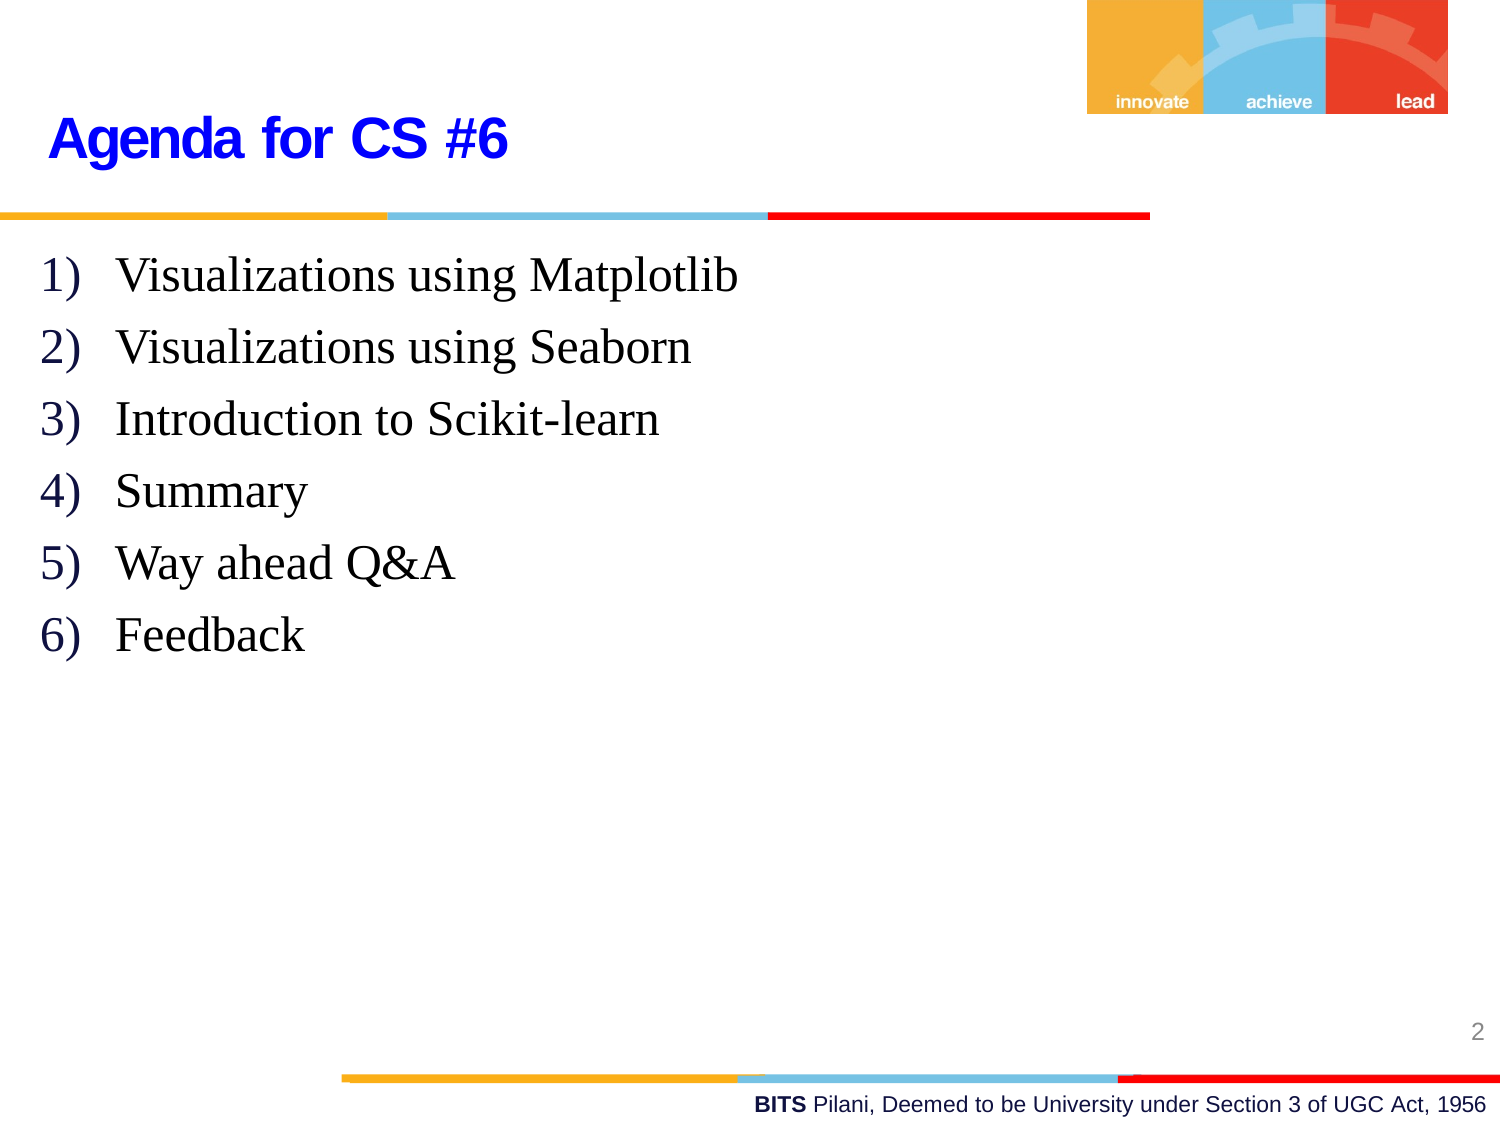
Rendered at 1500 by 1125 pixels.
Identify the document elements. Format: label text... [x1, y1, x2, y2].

text_box Visualizations using Matplotlib Visualizations using Seaborn Introduction to Scikit-learn Summary Way ahead Q&A Feedback [37, 227, 745, 662]
picture [1087, 0, 1448, 114]
footer BITS Pilani, Deemed to be University under Section 3 of UGC Act, 1956 [752, 1089, 1489, 1125]
slide_number 2 [1464, 1015, 1494, 1125]
title Agenda for CS #6 [25, 62, 634, 289]
